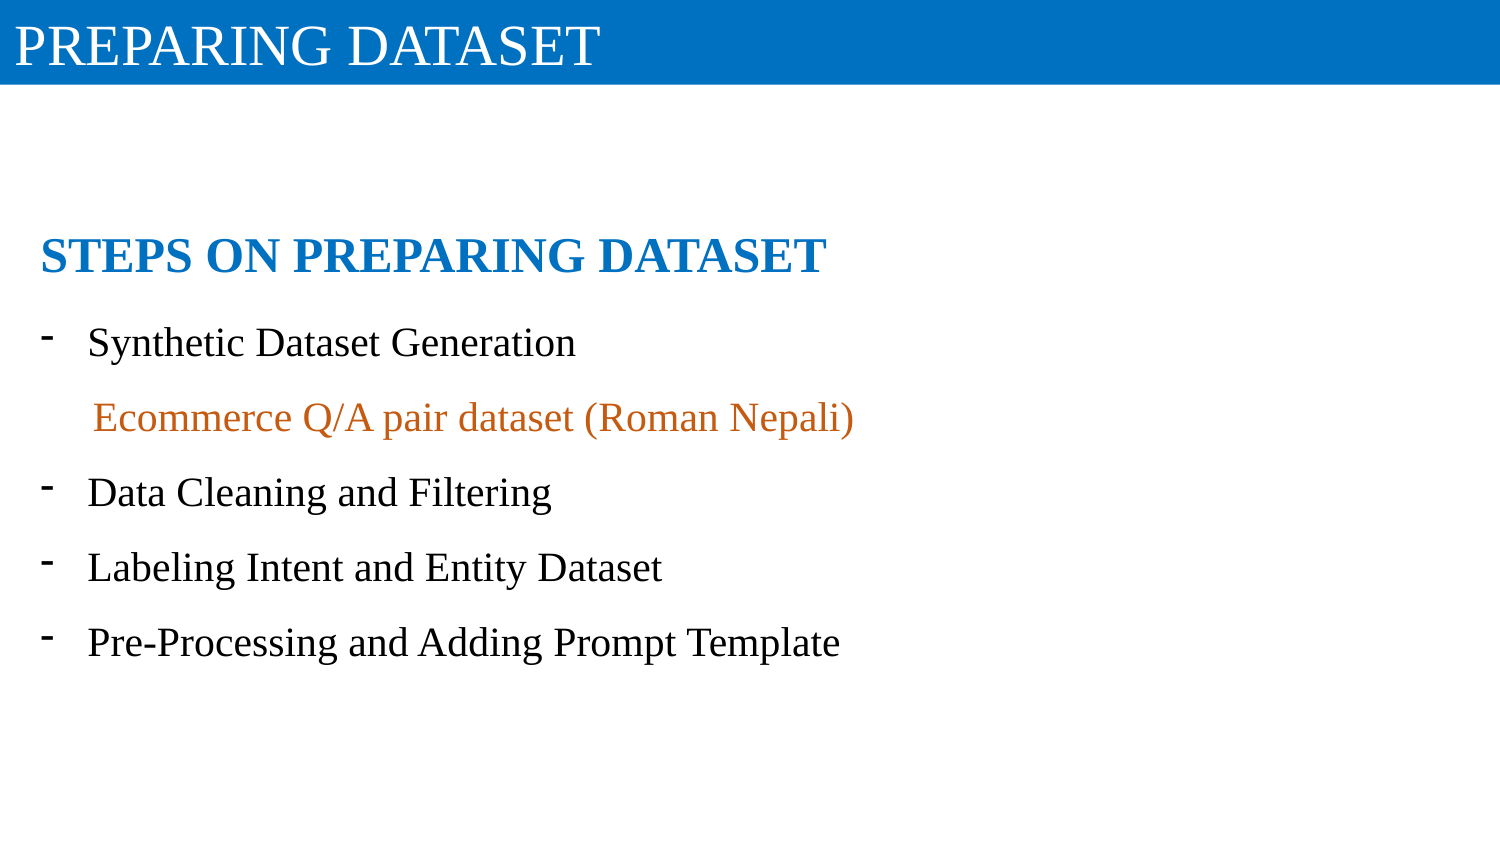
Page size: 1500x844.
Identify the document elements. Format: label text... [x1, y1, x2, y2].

text_box PREPARING DATASET [0, 0, 1500, 85]
text_box STEPS ON PREPARING DATASET [25, 215, 974, 282]
text_box Synthetic Dataset Generation Ecommerce Q/A pair dataset (Roman Nepali) Data Cleaning and Filtering Labeling Intent and Entity Dataset Pre-Processing and Adding Prompt Template [25, 282, 1310, 748]
